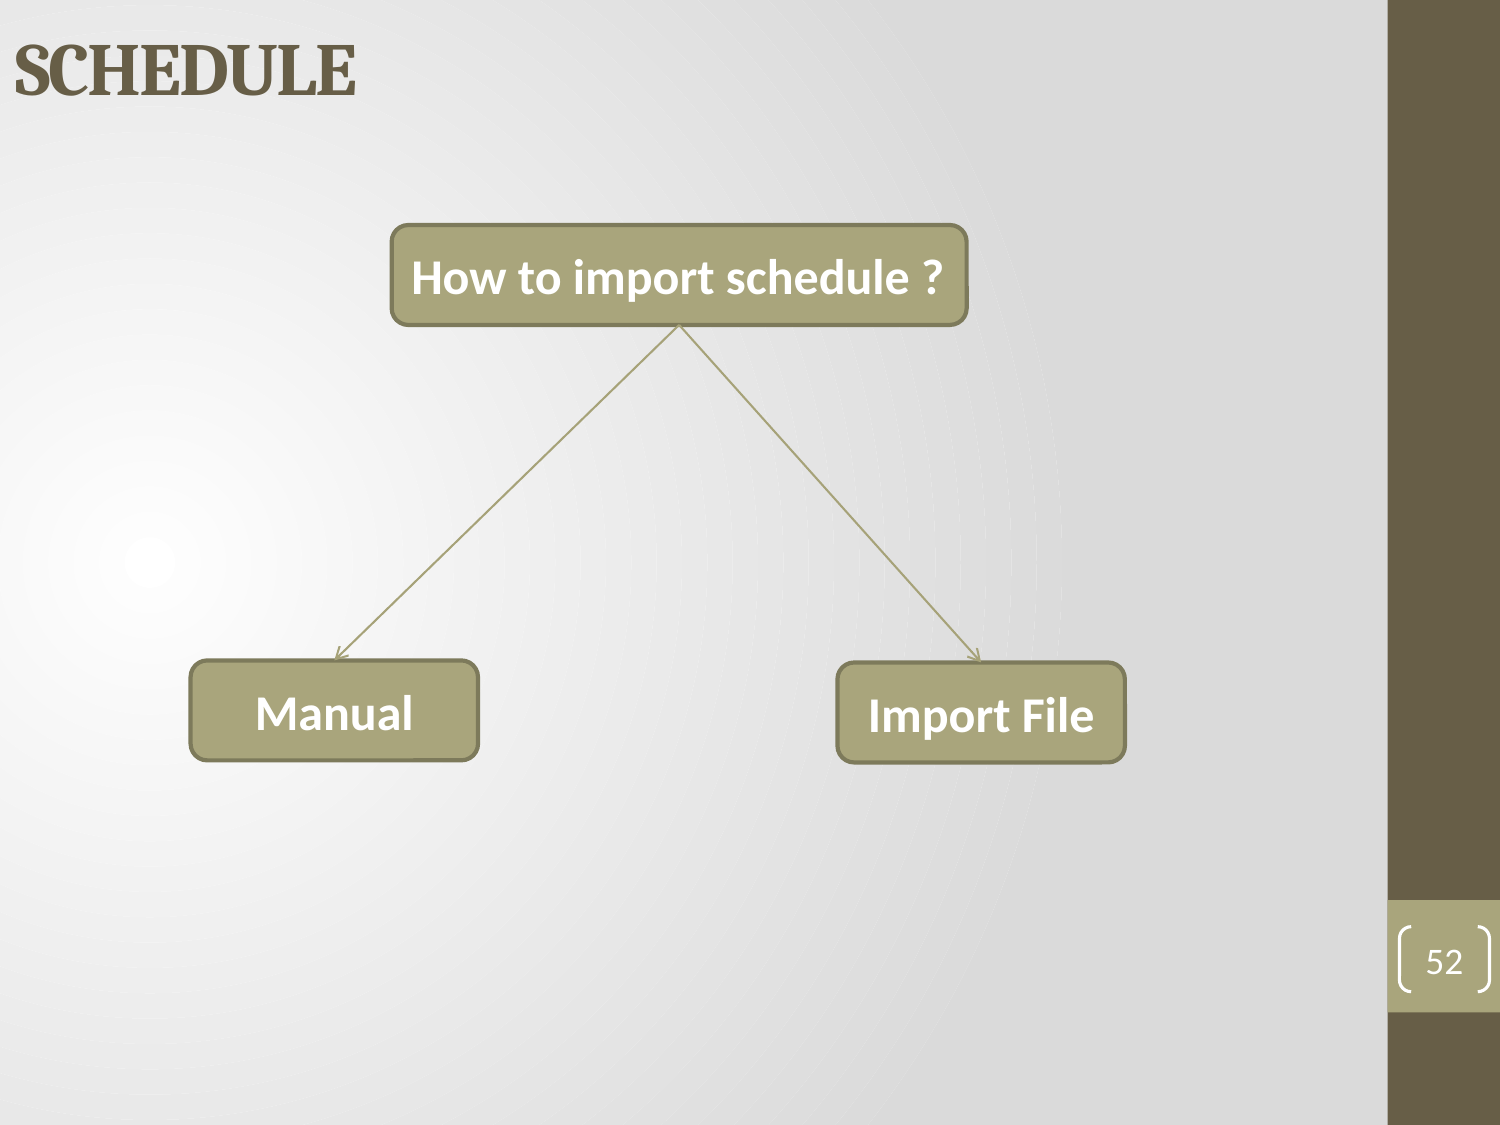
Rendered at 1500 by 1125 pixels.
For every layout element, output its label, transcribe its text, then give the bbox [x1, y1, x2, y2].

slide_number 52 [1397, 925, 1492, 994]
text_box How to import schedule ? [389, 222, 969, 317]
text_box SCHEDULE [0, 0, 438, 132]
text_box Manual [188, 658, 481, 763]
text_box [678, 324, 982, 663]
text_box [333, 324, 676, 661]
text_box Import File [835, 660, 1128, 765]
